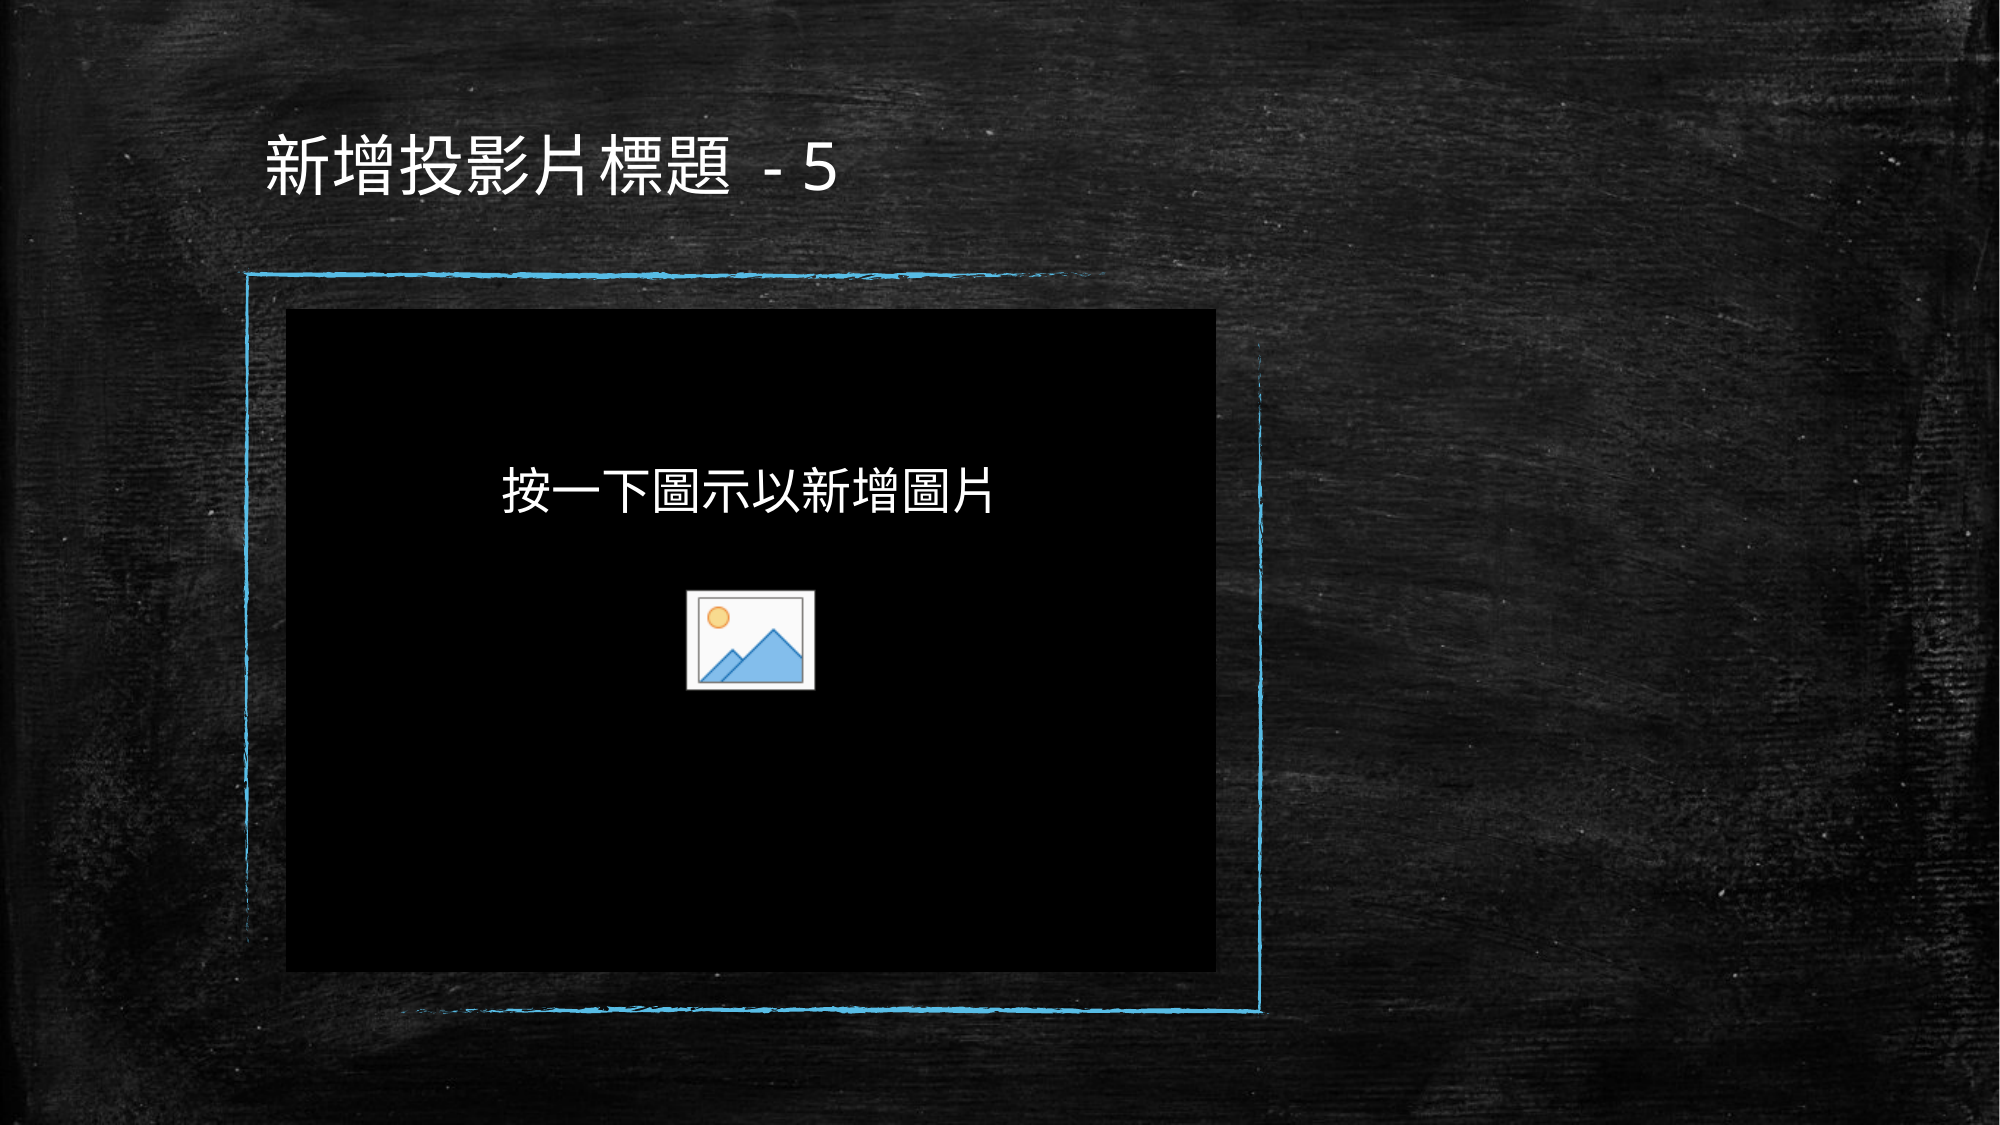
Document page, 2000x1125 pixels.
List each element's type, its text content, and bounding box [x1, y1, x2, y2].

title 新增投影片標題 - 5 [249, 45, 1750, 213]
picture [286, 309, 1217, 973]
